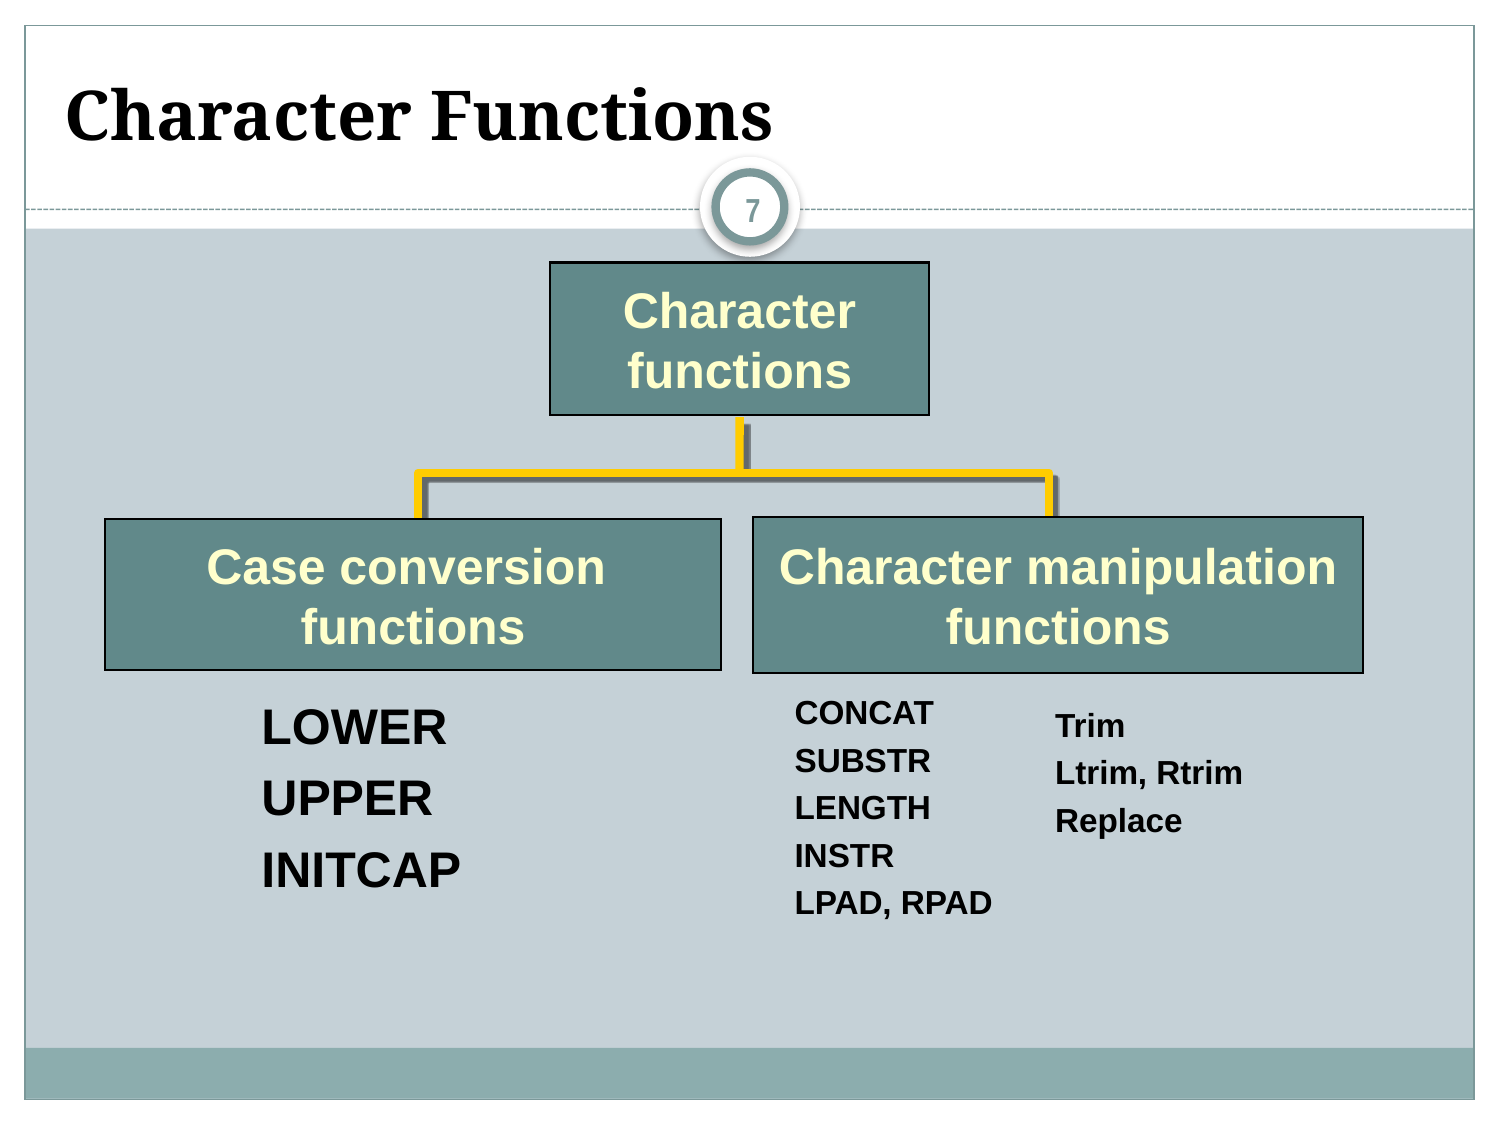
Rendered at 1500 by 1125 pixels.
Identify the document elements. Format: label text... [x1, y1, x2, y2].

slide_number 7 [715, 168, 791, 241]
text_box [418, 472, 1050, 558]
text_box Character functions [549, 262, 930, 416]
title Character Functions [49, 37, 1450, 163]
text_box Character manipulation functions [753, 516, 1364, 673]
text_box Trim Ltrim, Rtrim Replace [1040, 700, 1259, 847]
text_box LOWER UPPER INITCAP [246, 693, 477, 906]
text_box CONCAT SUBSTR LENGTH INSTR LPAD, RPAD [779, 688, 1009, 930]
text_box Case conversion functions [105, 518, 722, 670]
